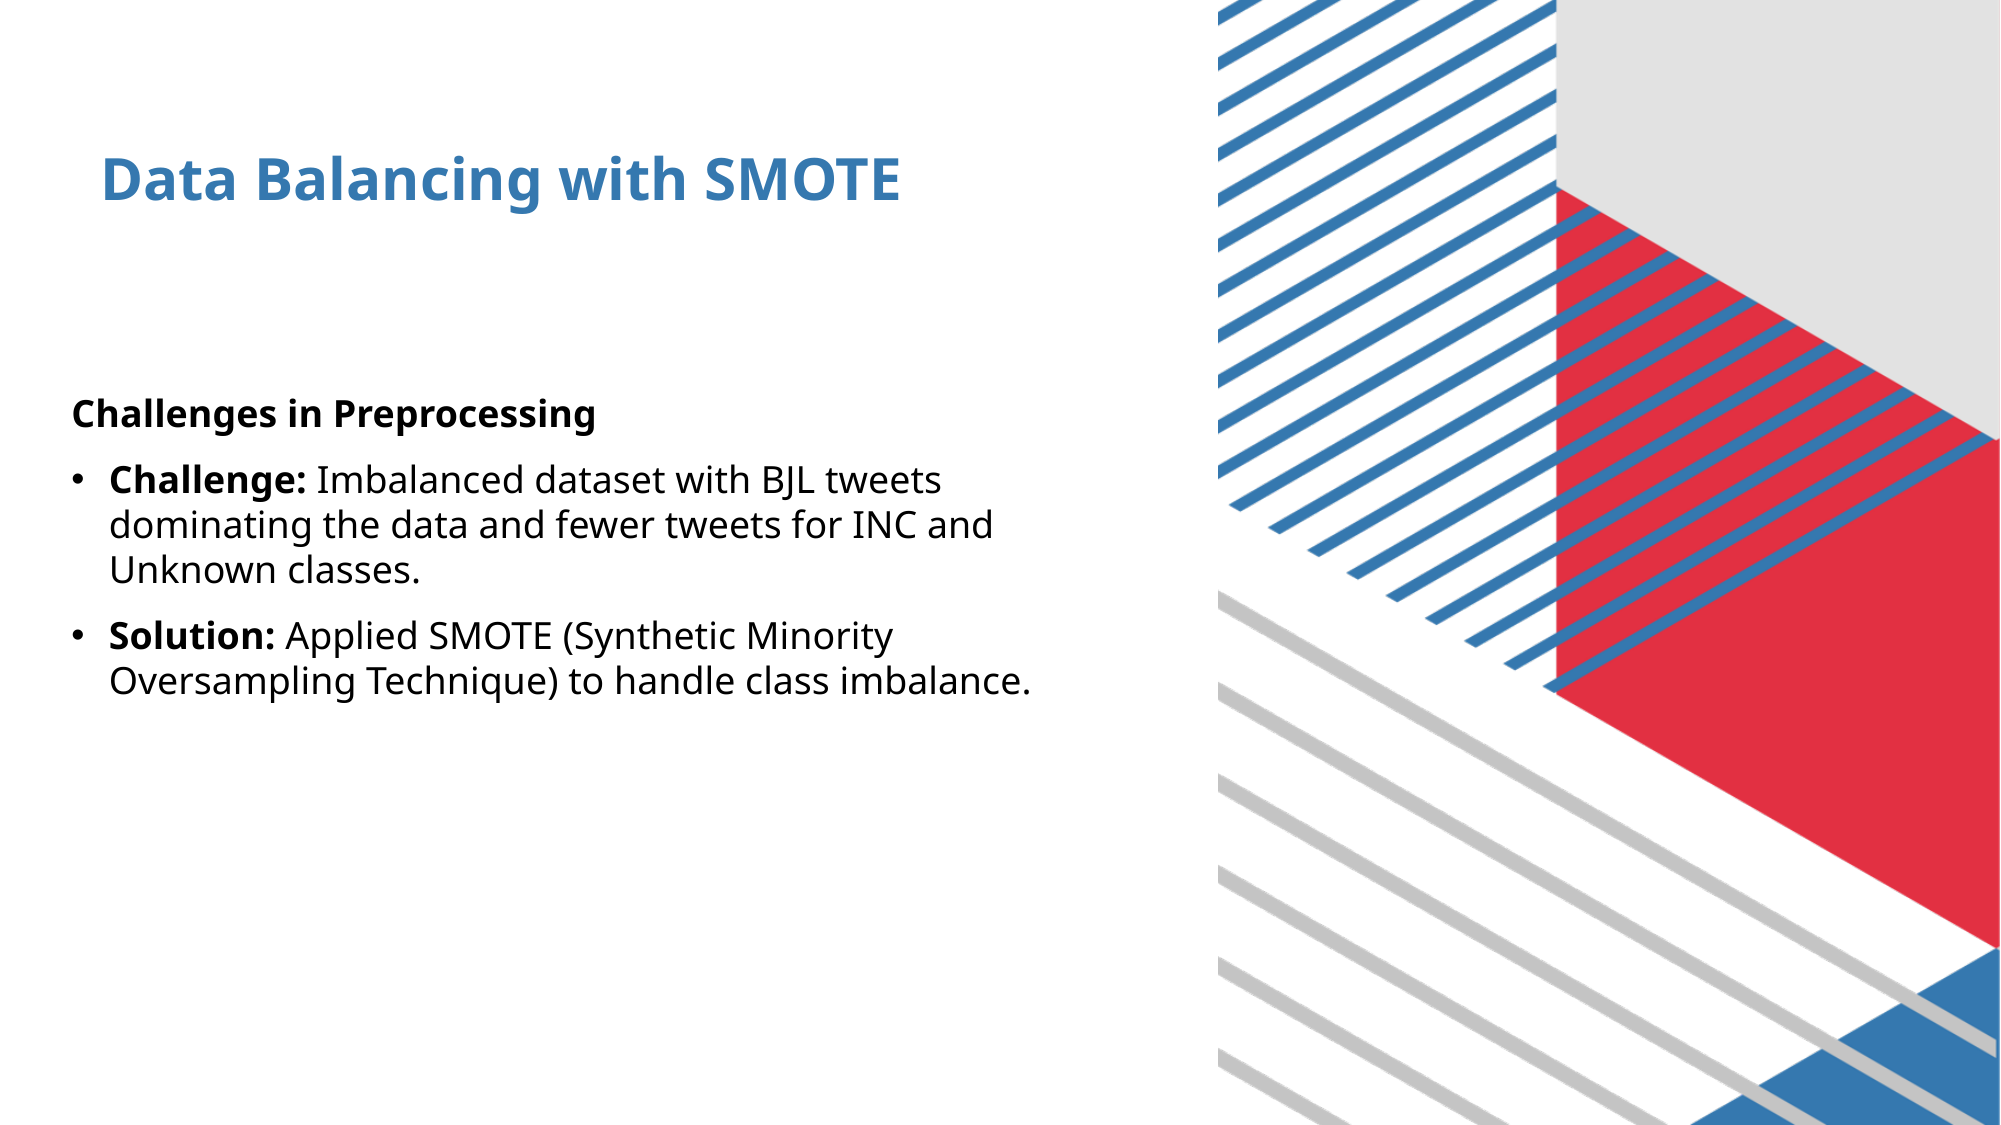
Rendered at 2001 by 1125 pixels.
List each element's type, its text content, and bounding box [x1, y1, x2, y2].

picture [1218, 0, 2000, 1125]
title Data Balancing with SMOTE [85, 142, 1151, 236]
list Challenges in Preprocessing Challenge: Imbalanced dataset with BJL tweets dominating the data and fewer tweets for INC and Unknown classes. Solution: Applied SMOTE (Synthetic Minority Oversampling Technique) to handle class imbalance. [56, 382, 1151, 767]
